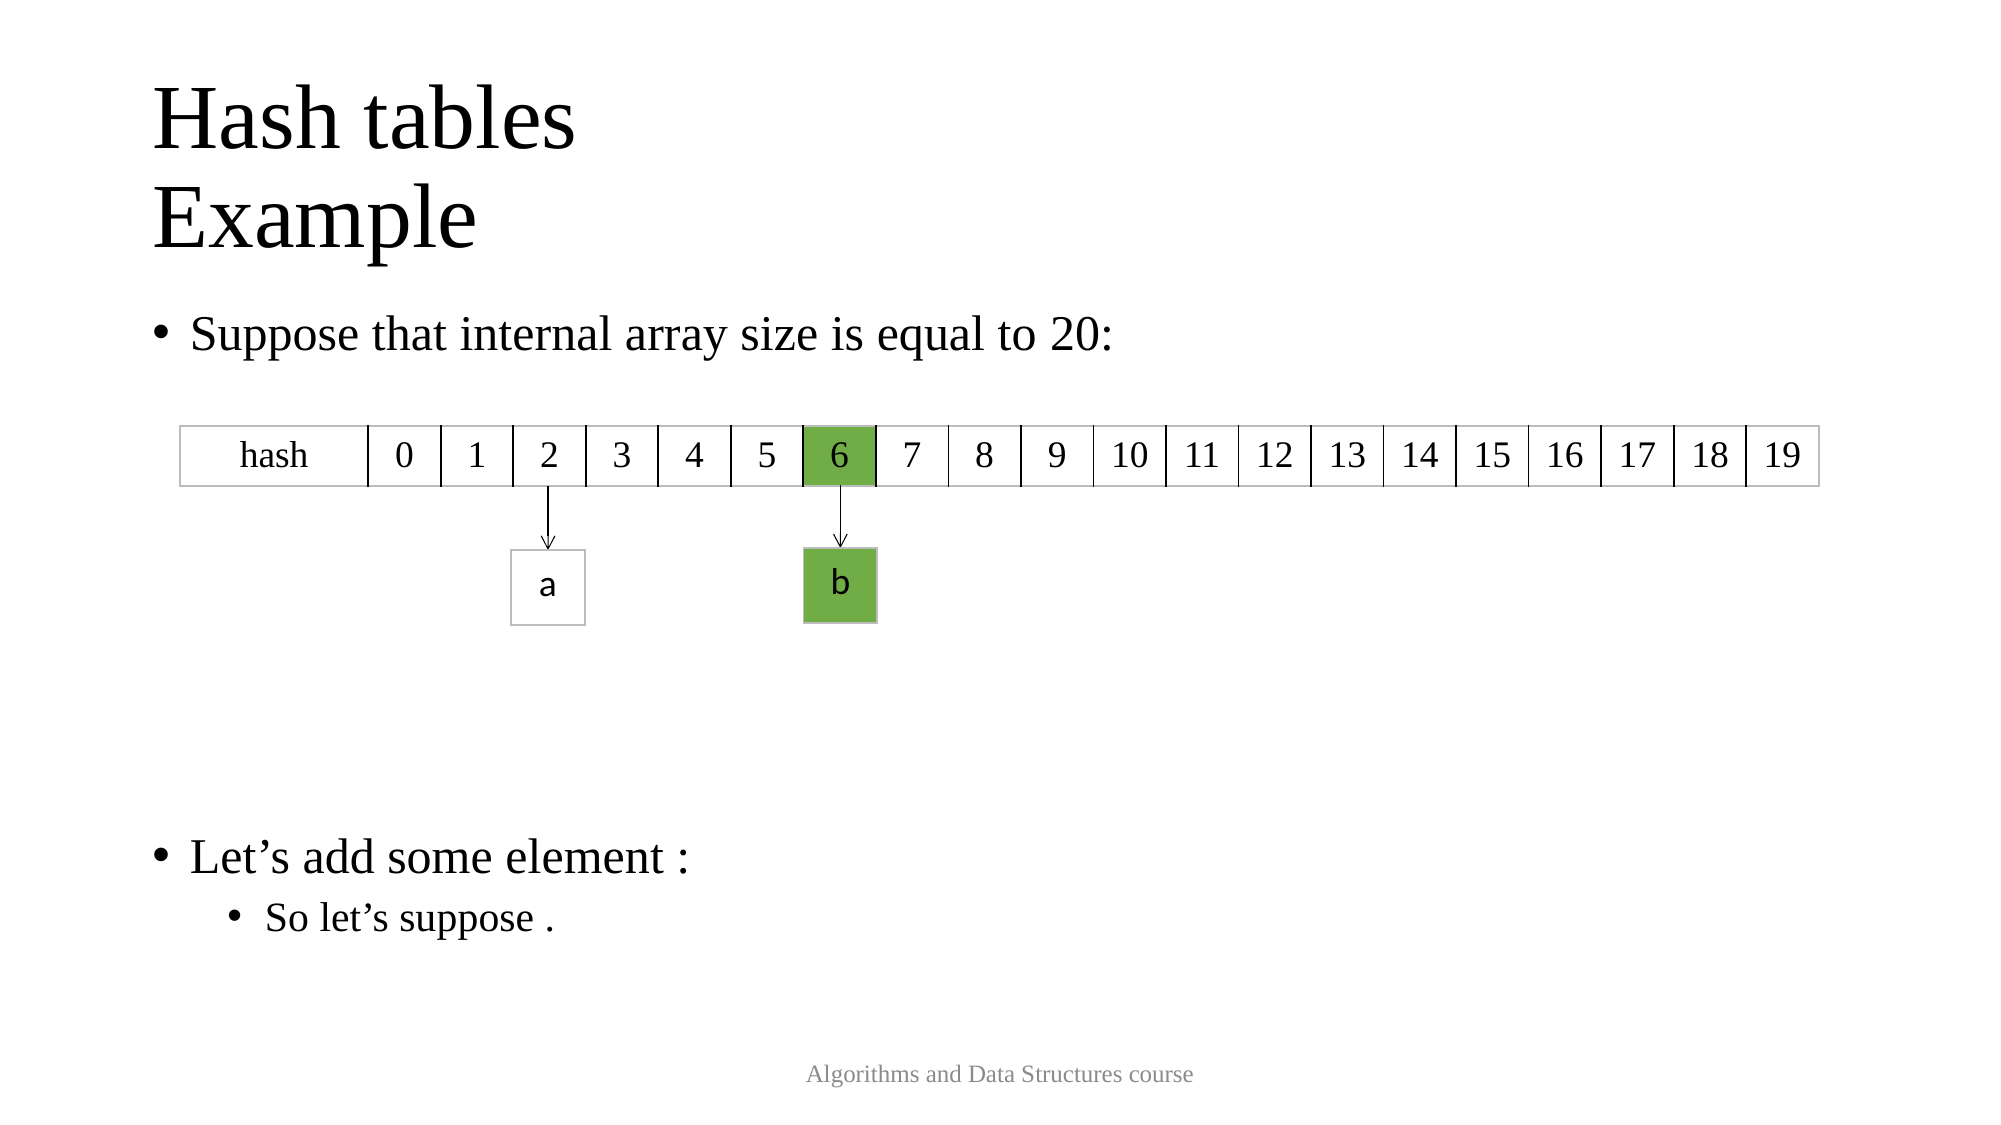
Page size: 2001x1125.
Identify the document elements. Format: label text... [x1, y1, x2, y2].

table_header 1 [442, 427, 512, 485]
table_header a [512, 551, 584, 624]
table_header 7 [877, 427, 948, 485]
table_header hash [181, 427, 367, 485]
table_header 9 [1022, 427, 1093, 485]
table_header b [804, 549, 876, 622]
table_header 17 [1602, 427, 1673, 485]
table_header 12 [1239, 427, 1310, 485]
footer Algorithms and Data Structures course [662, 1042, 1338, 1103]
table_header 5 [732, 427, 802, 485]
table_header 16 [1529, 427, 1600, 485]
table_header 13 [1312, 427, 1383, 485]
table_header 3 [587, 427, 657, 485]
table_header 19 [1747, 427, 1818, 485]
table_header 4 [659, 427, 730, 485]
table_header 15 [1457, 427, 1528, 485]
table_header 6 [804, 427, 875, 485]
table_header 2 [514, 427, 585, 485]
title Hash tables Example [137, 59, 1863, 278]
table_header 14 [1384, 427, 1455, 485]
table_header 0 [369, 427, 440, 485]
table_header 10 [1094, 427, 1165, 485]
table_header 18 [1675, 427, 1745, 485]
table_header 8 [949, 427, 1020, 485]
table_header 11 [1167, 427, 1238, 485]
